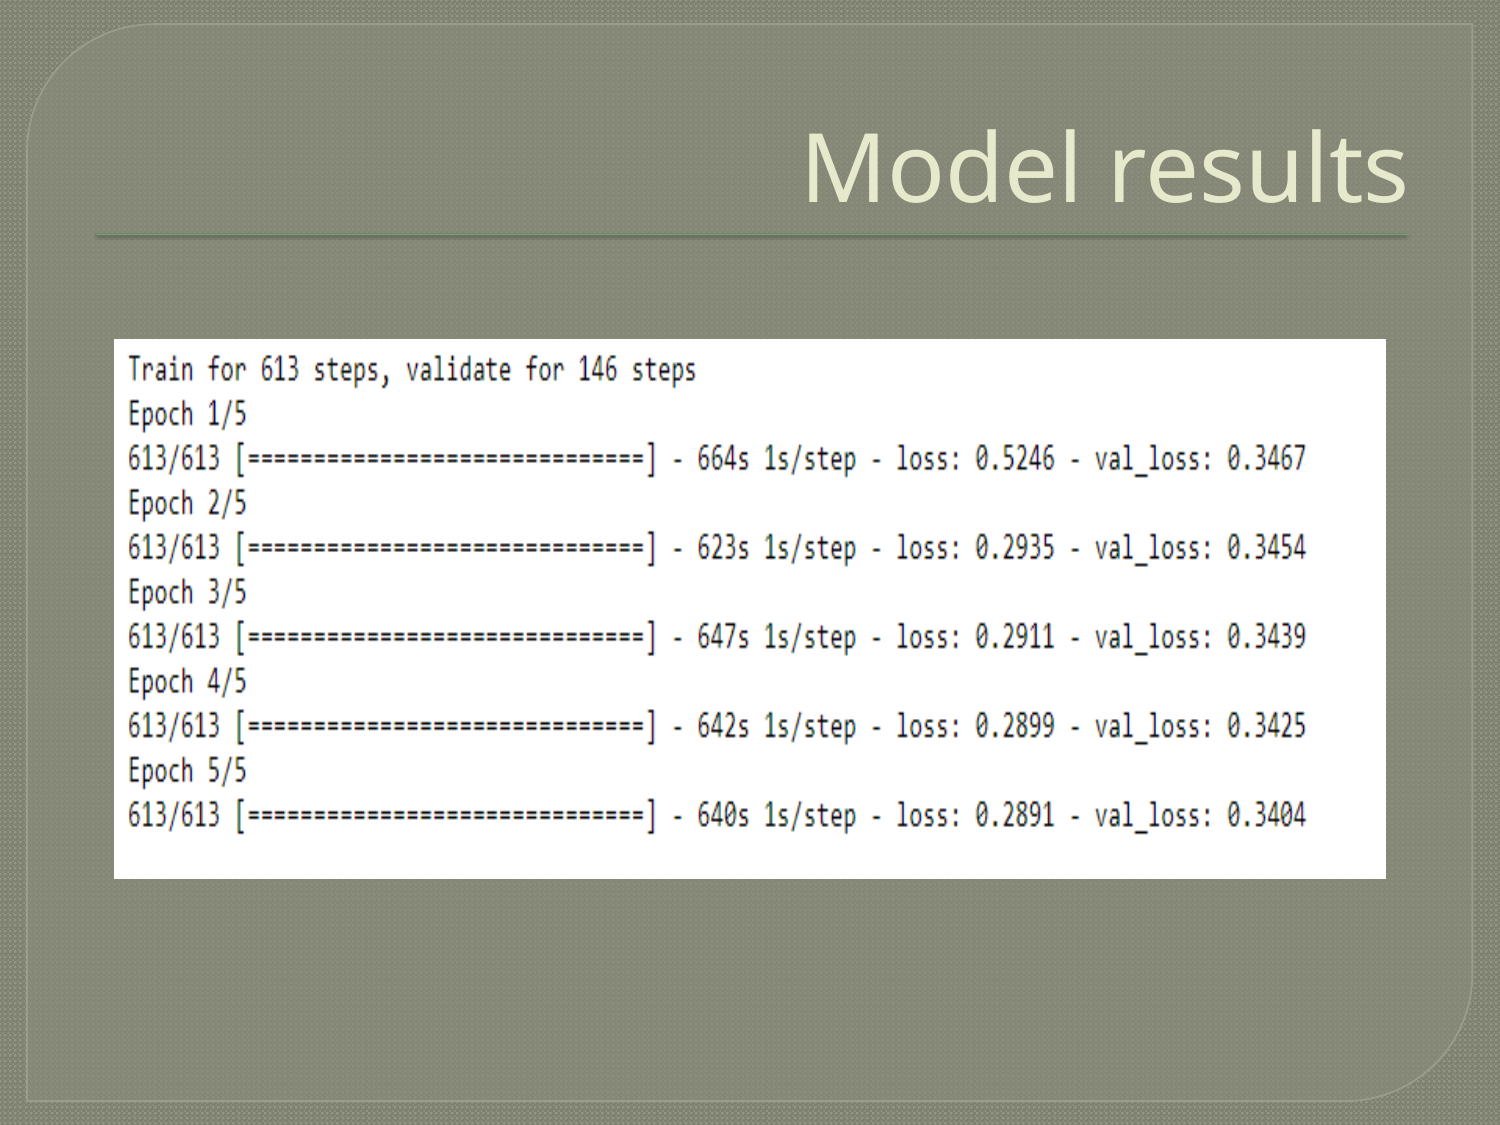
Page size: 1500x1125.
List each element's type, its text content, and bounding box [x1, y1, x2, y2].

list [114, 339, 1386, 880]
title Model results [75, 41, 1425, 230]
